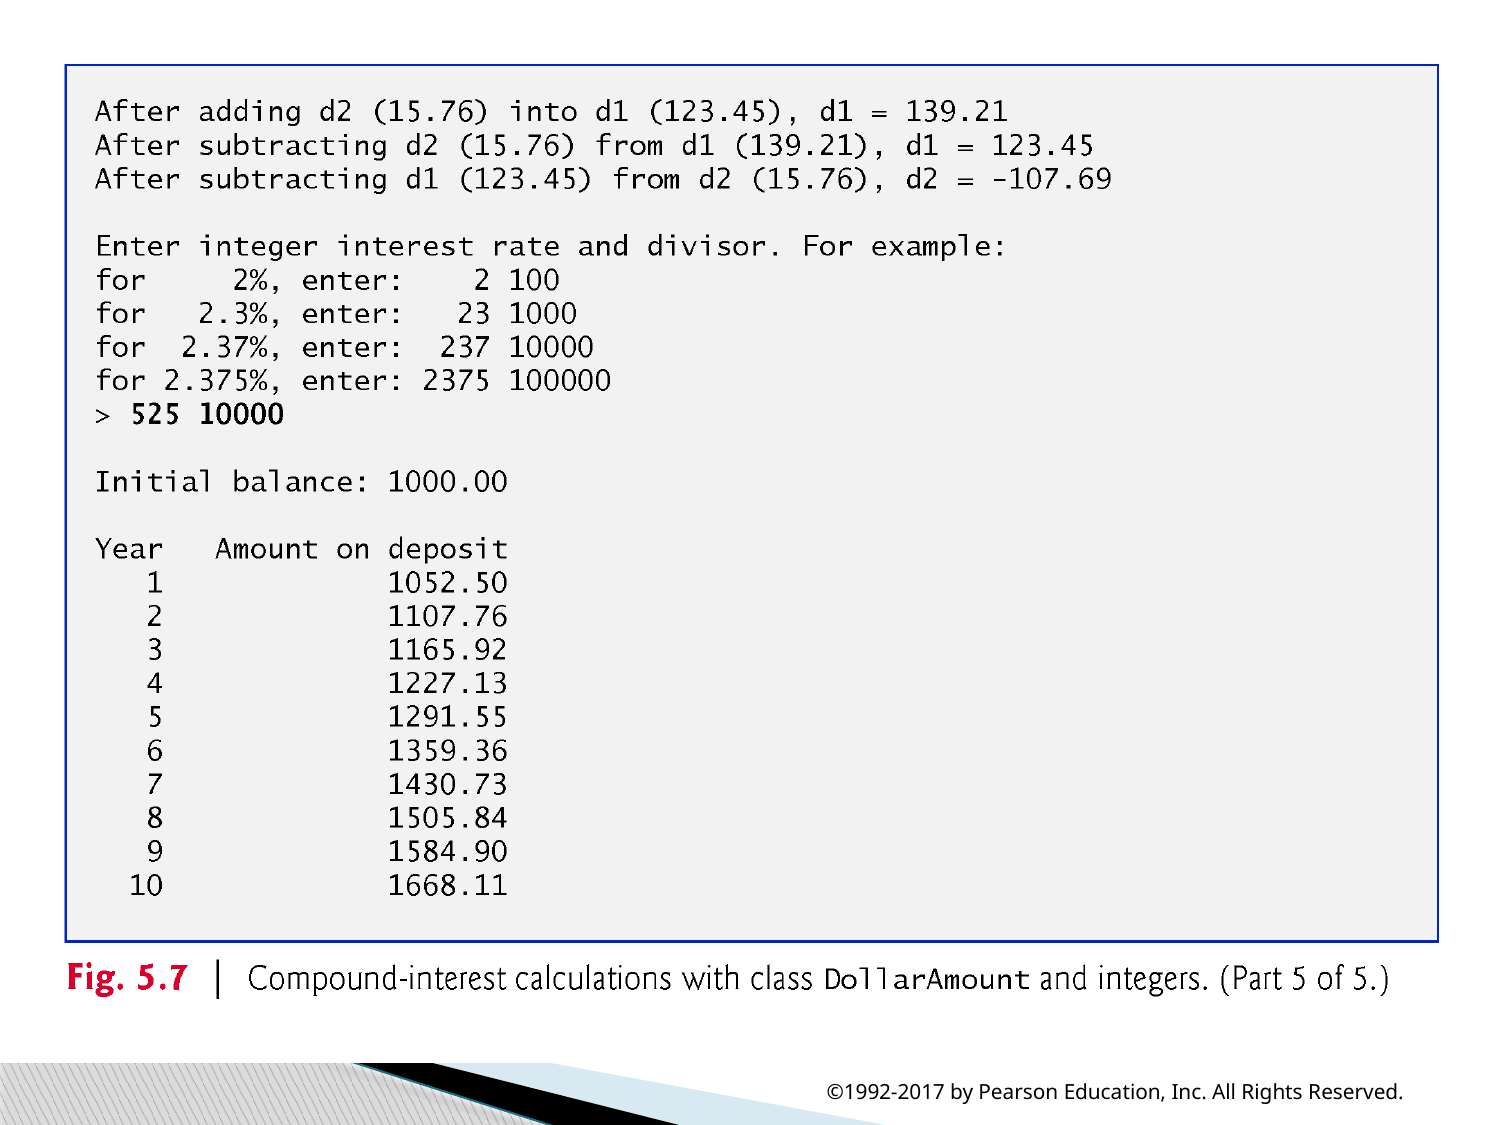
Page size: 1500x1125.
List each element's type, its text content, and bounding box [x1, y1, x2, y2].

picture [0, 0, 1500, 1063]
footer ©1992-2017 by Pearson Education, Inc. All Rights Reserved. [650, 1074, 1419, 1112]
